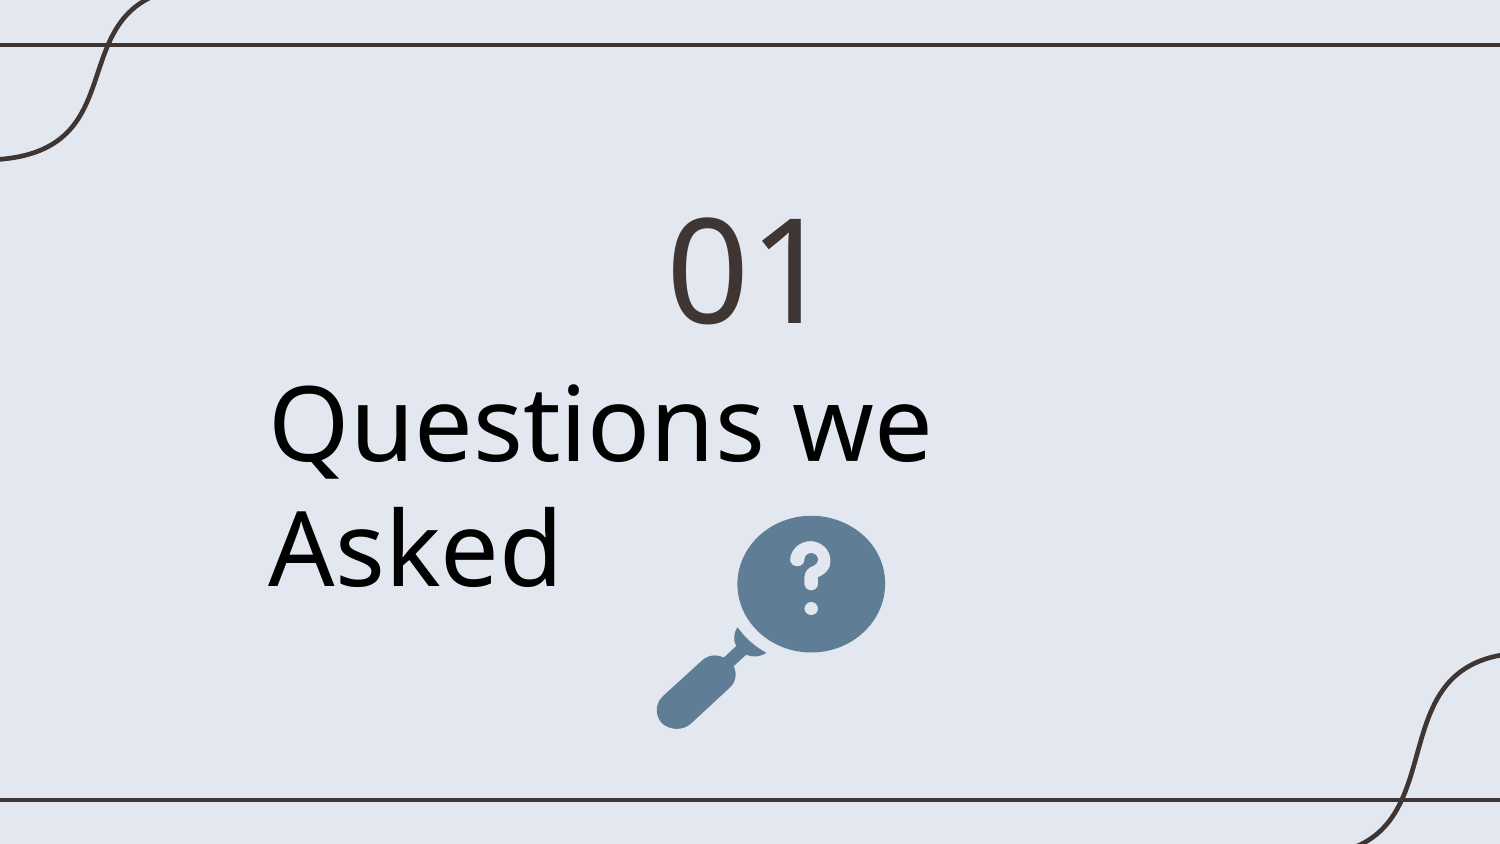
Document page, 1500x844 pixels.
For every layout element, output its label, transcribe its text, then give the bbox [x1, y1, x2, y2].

title Questions we Asked [253, 342, 1247, 477]
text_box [654, 515, 886, 730]
title 01 [614, 163, 886, 324]
